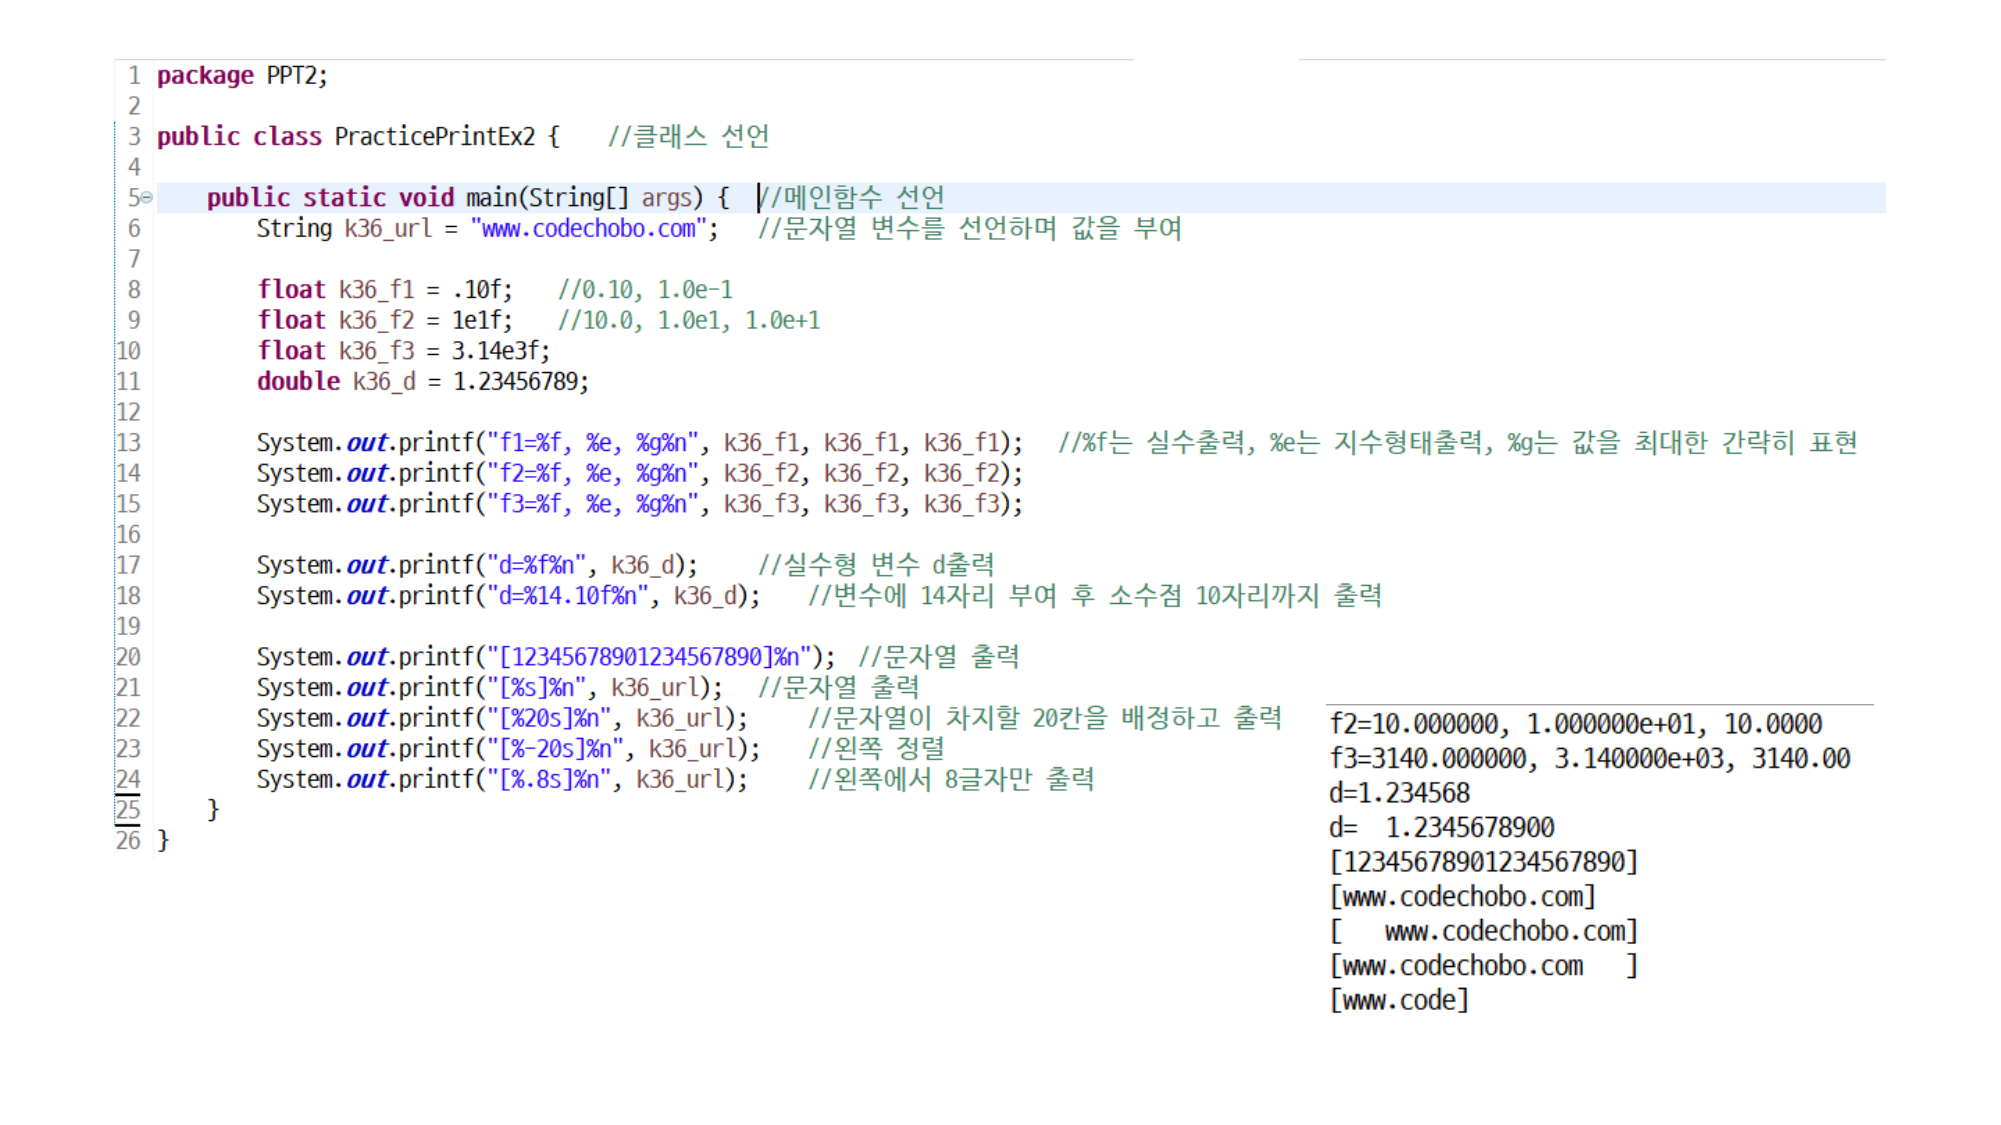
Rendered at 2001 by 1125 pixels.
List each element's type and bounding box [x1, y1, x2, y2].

picture [114, 59, 1886, 1057]
